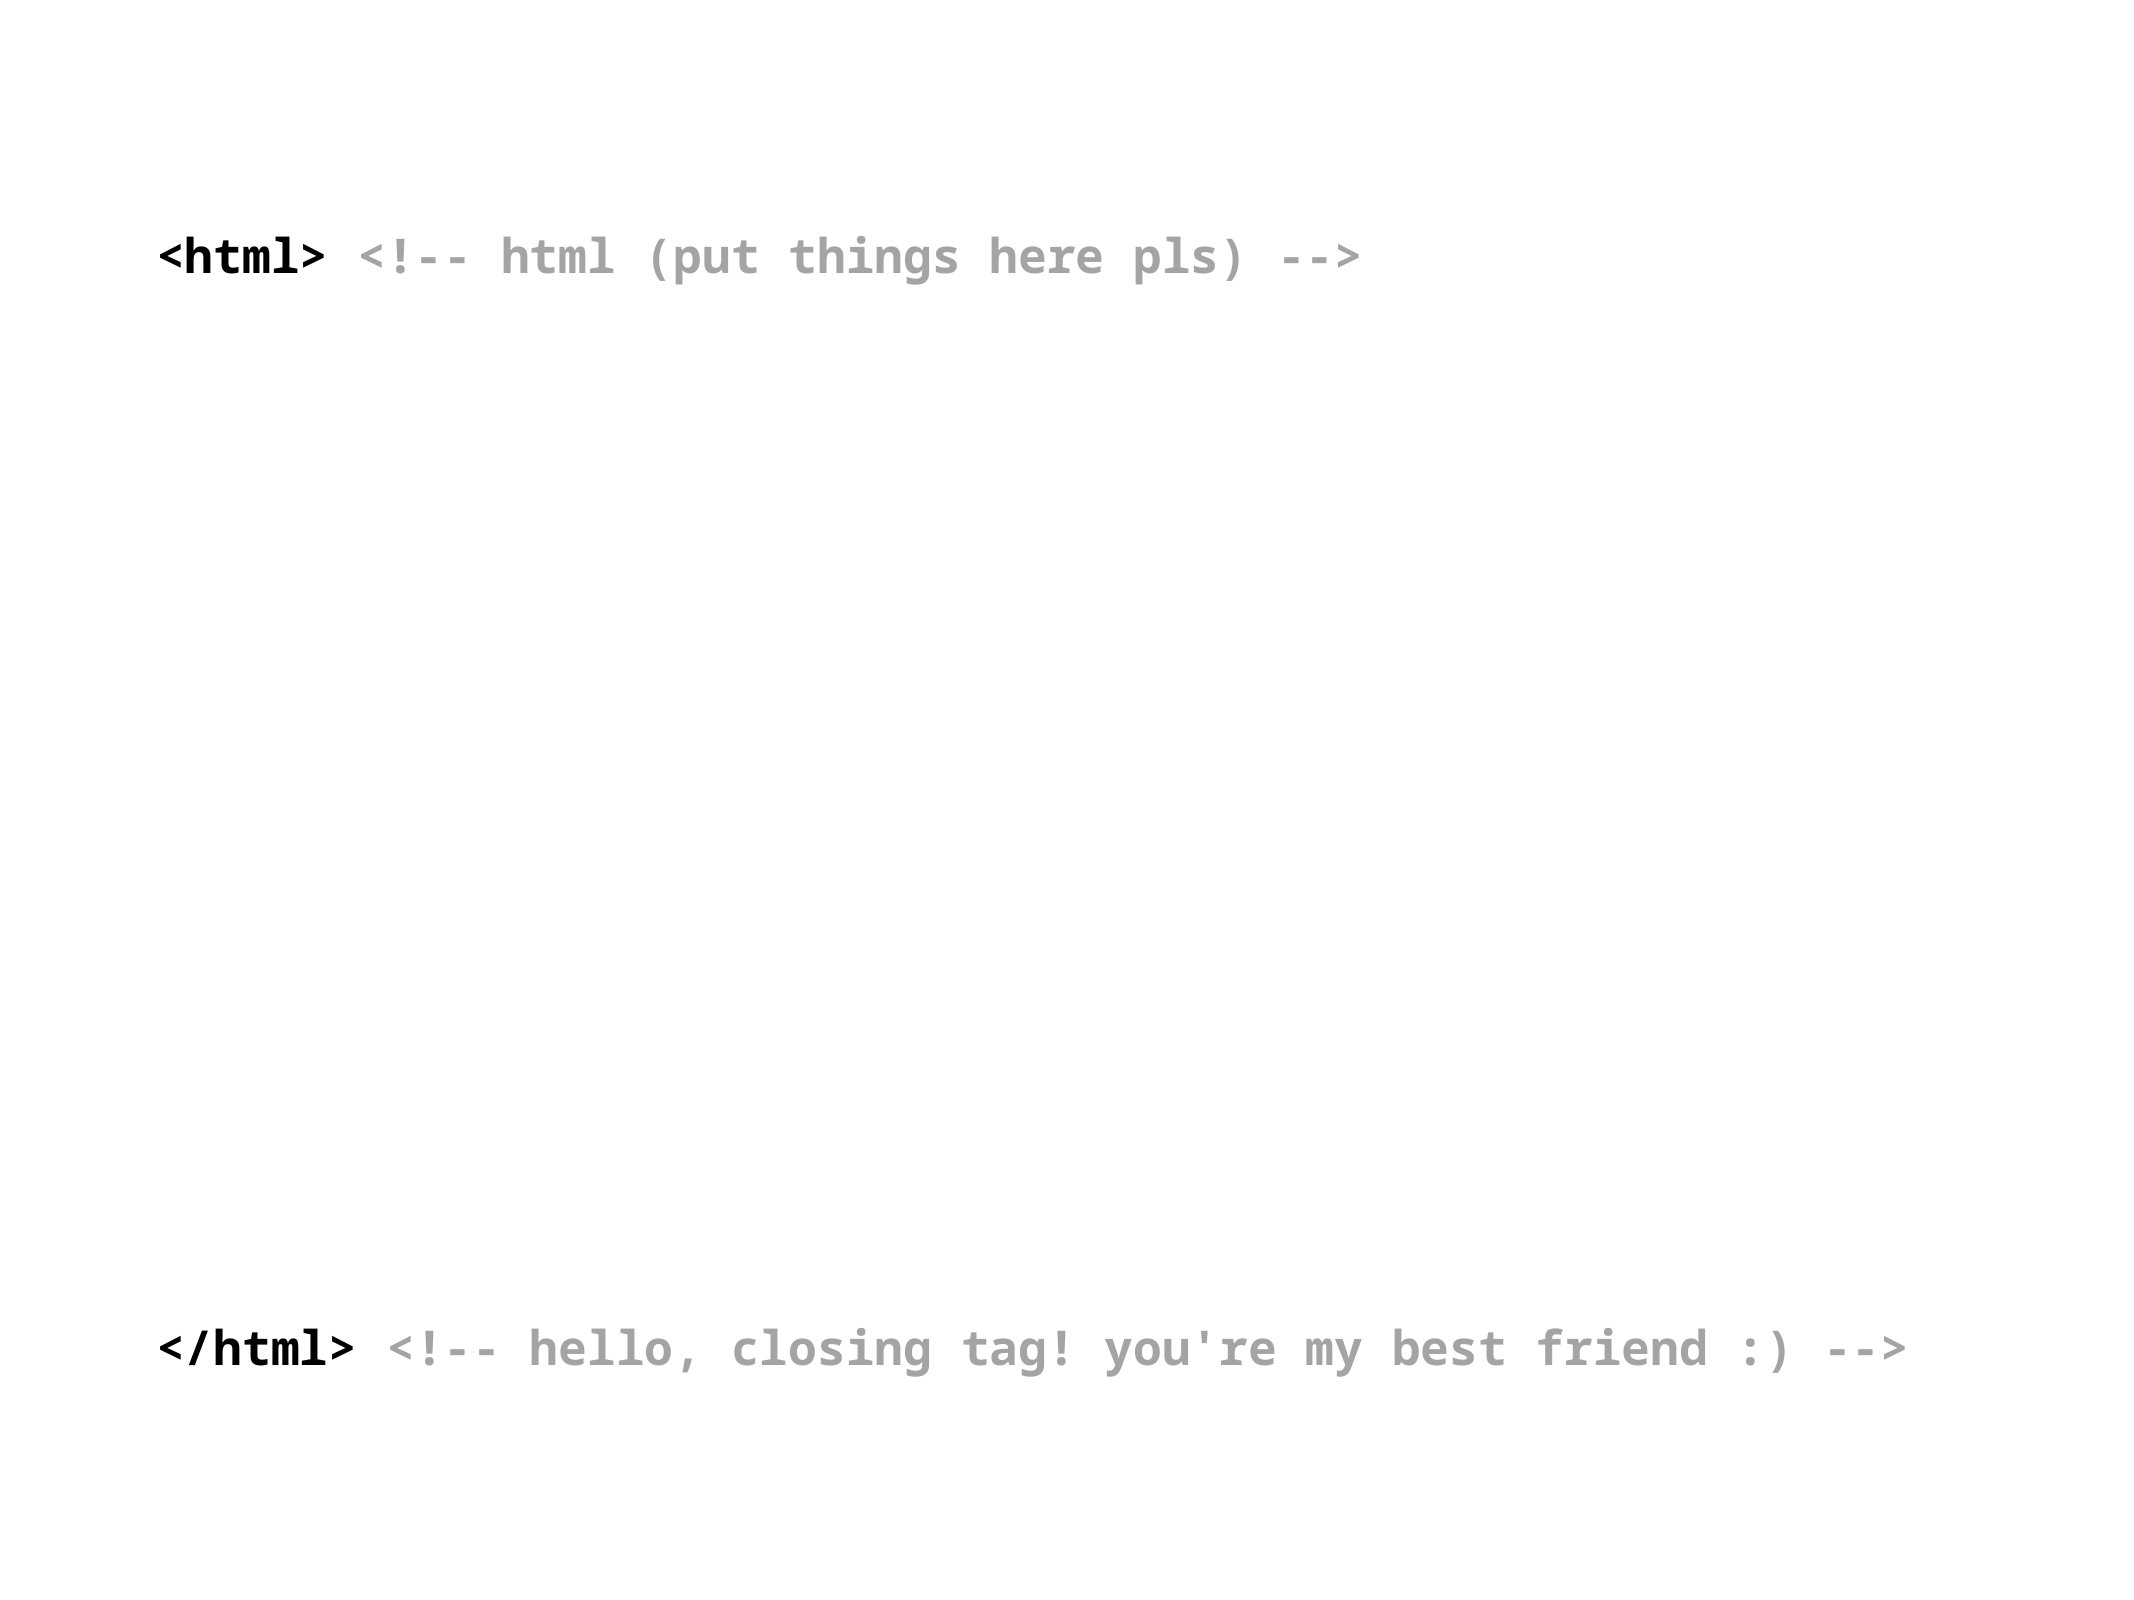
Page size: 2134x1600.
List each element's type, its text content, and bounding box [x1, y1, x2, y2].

list <html> <!-- html (put things here pls) --> </html> <!-- hello, closing tag! you're my best friend :) --> [155, 207, 1978, 1393]
